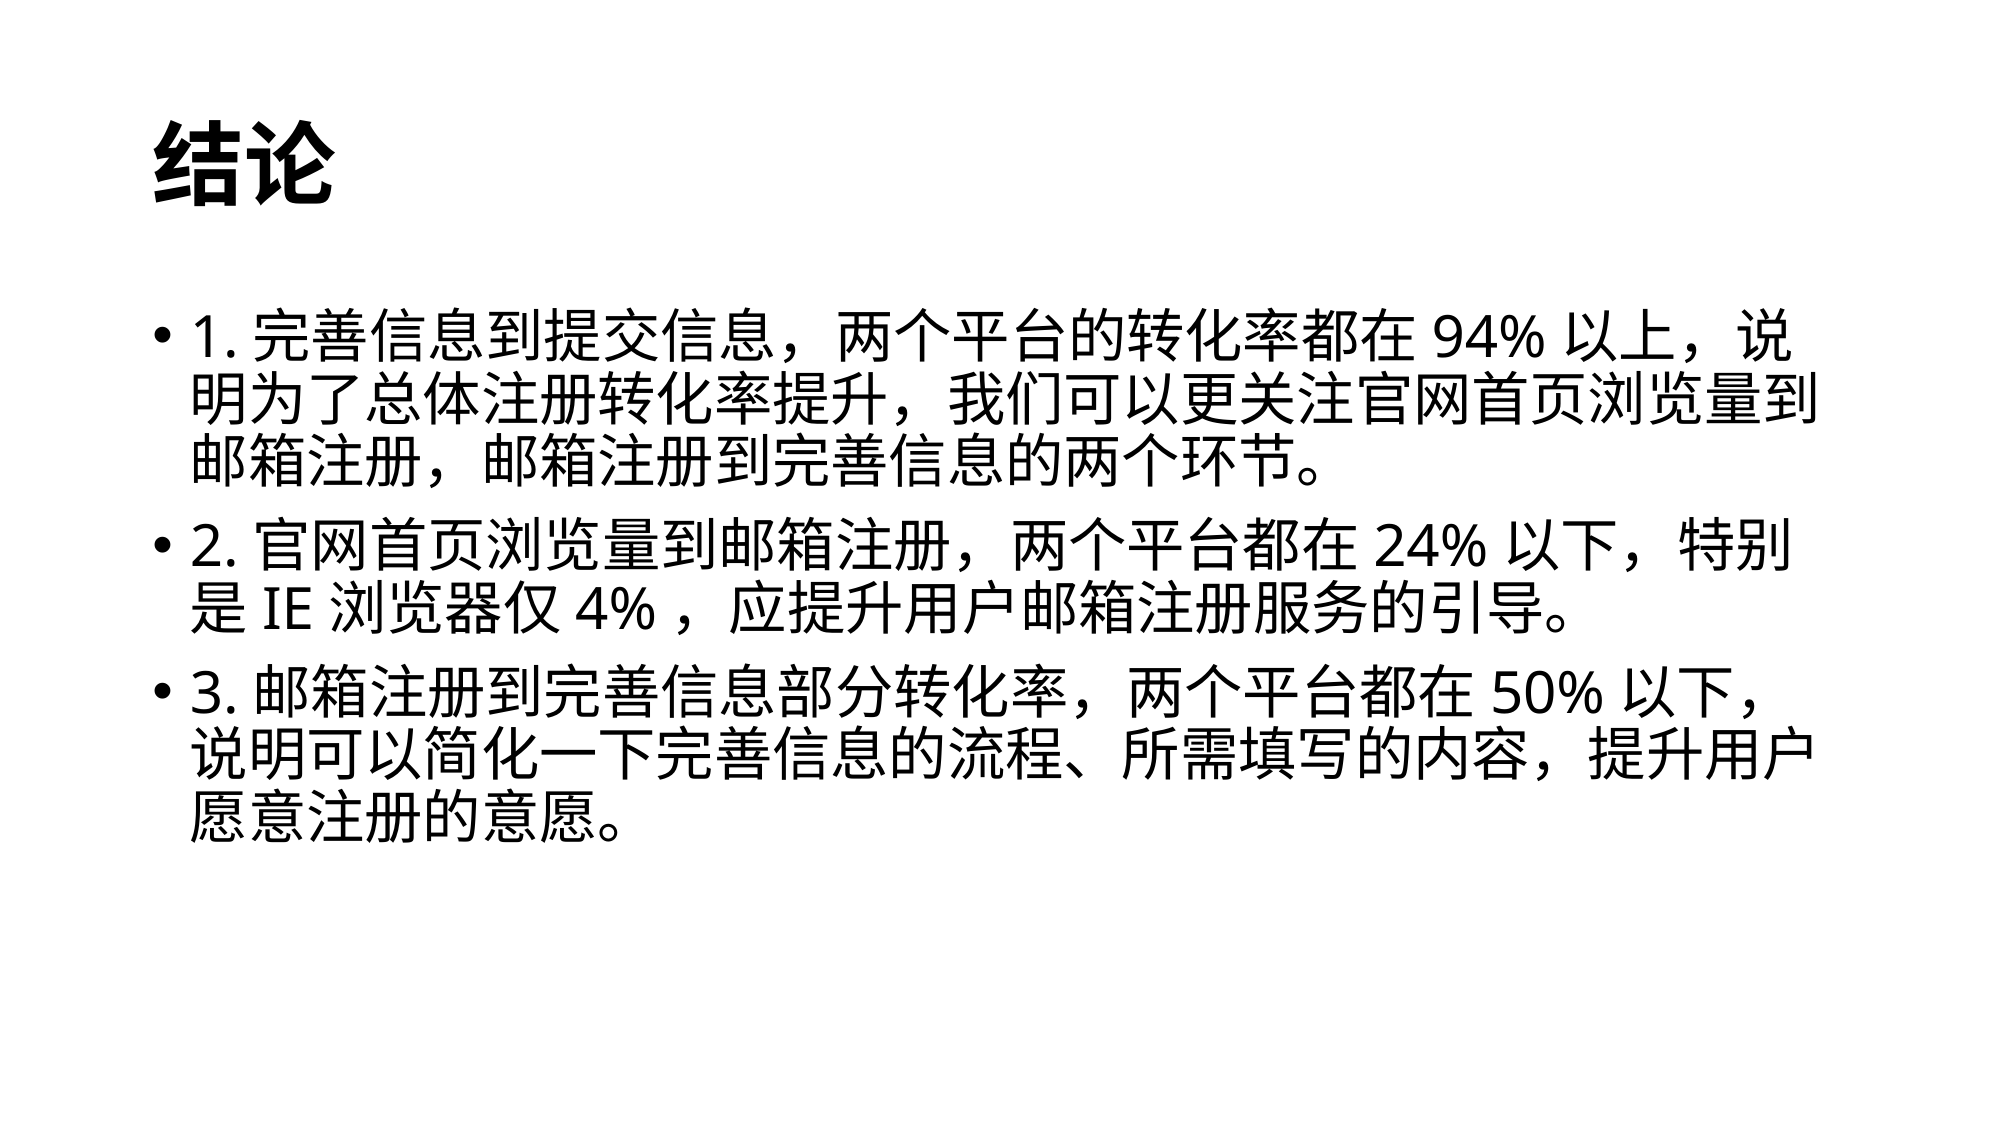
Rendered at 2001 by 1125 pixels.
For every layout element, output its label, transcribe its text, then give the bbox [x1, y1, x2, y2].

list 1.完善信息到提交信息，两个平台的转化率都在94%以上，说明为了总体注册转化率提升，我们可以更关注官网首页浏览量到邮箱注册，邮箱注册到完善信息的两个环节。 2.官网首页浏览量到邮箱注册，两个平台都在24%以下，特别是IE浏览器仅4%，应提升用户邮箱注册服务的引导。 3.邮箱注册到完善信息部分转化率，两个平台都在50%以下，说明可以简化一下完善信息的流程、所需填写的内容，提升用户愿意注册的意愿。 [137, 299, 1863, 1014]
title 结论 [137, 59, 1863, 278]
